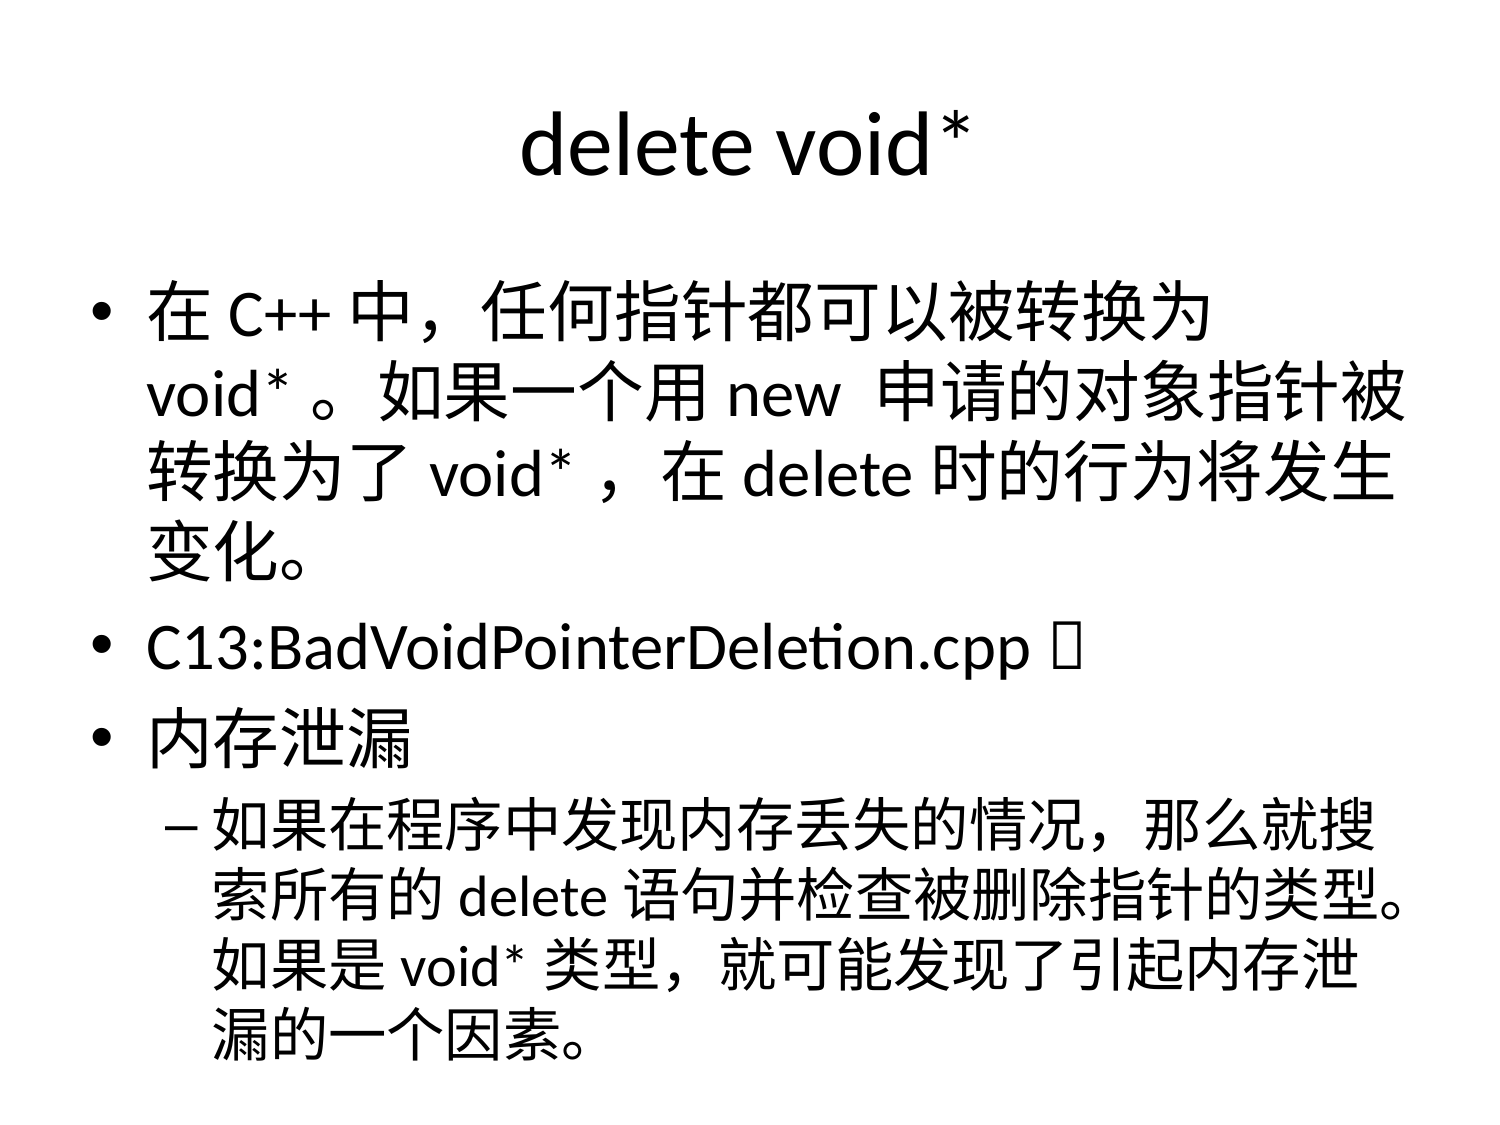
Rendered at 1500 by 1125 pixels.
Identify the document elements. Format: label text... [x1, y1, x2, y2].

title delete void* [75, 45, 1425, 233]
list 在C++中，任何指针都可以被转换为void*。如果一个用new 申请的对象指针被转换为了void*，在delete时的行为将发生变化。 C13:BadVoidPointerDeletion.cpp  内存泄漏 如果在程序中发现内存丢失的情况，那么就搜索所有的delete语句并检查被删除指针的类型。如果是void*类型，就可能发现了引起内存泄漏的一个因素。 [75, 262, 1425, 1005]
